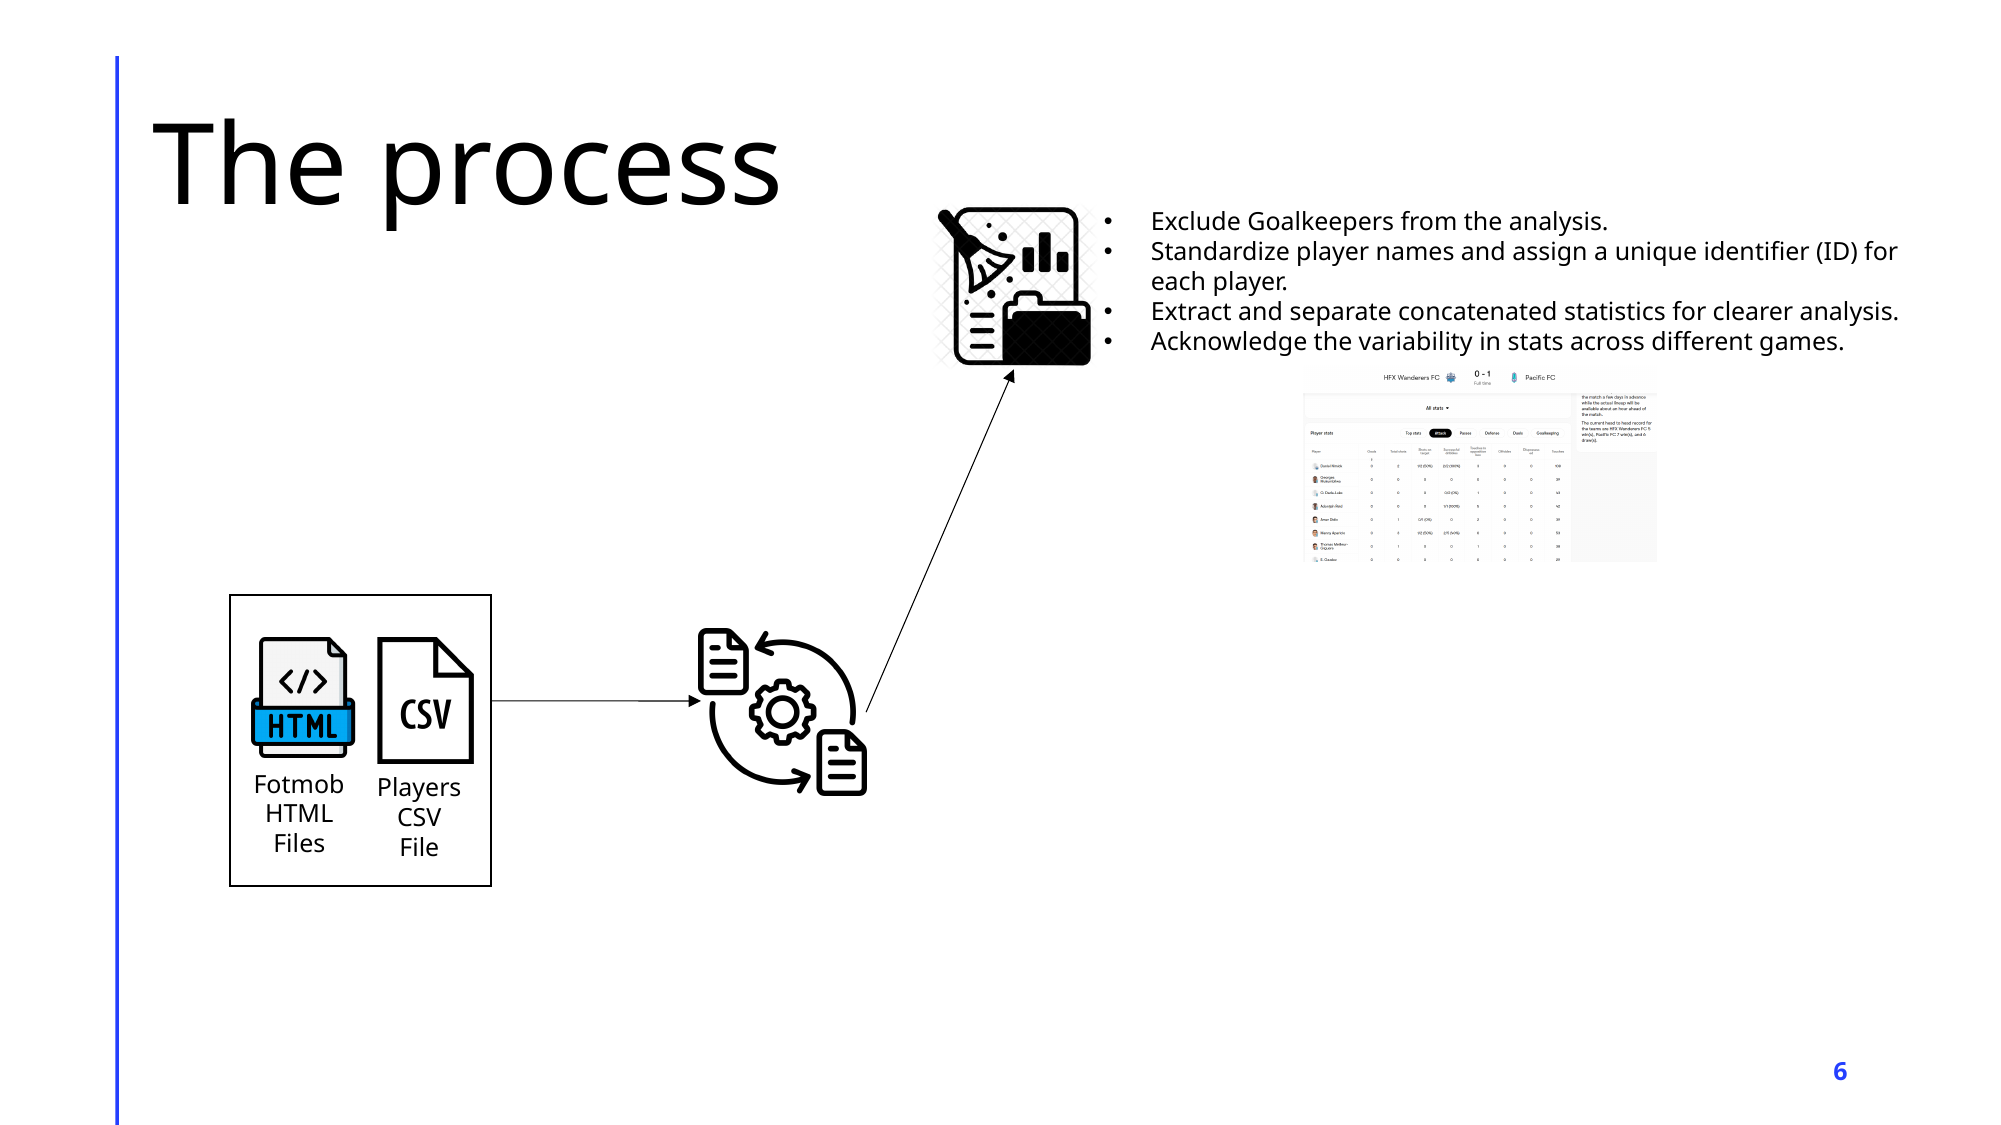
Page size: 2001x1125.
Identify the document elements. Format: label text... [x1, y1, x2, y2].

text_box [866, 369, 1014, 713]
title The process [137, 59, 1863, 278]
picture [1303, 364, 1657, 562]
picture [698, 628, 867, 796]
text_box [230, 595, 492, 887]
text_box Exclude Goalkeepers from the analysis. Standardize player names and assign a unique identifier (ID) for each player. Extract and separate concatenated statistics for clearer analysis. Acknowledge the variability in stats across different games. [1089, 198, 1927, 363]
picture [930, 202, 1098, 370]
slide_number 6 [1412, 1042, 1863, 1103]
